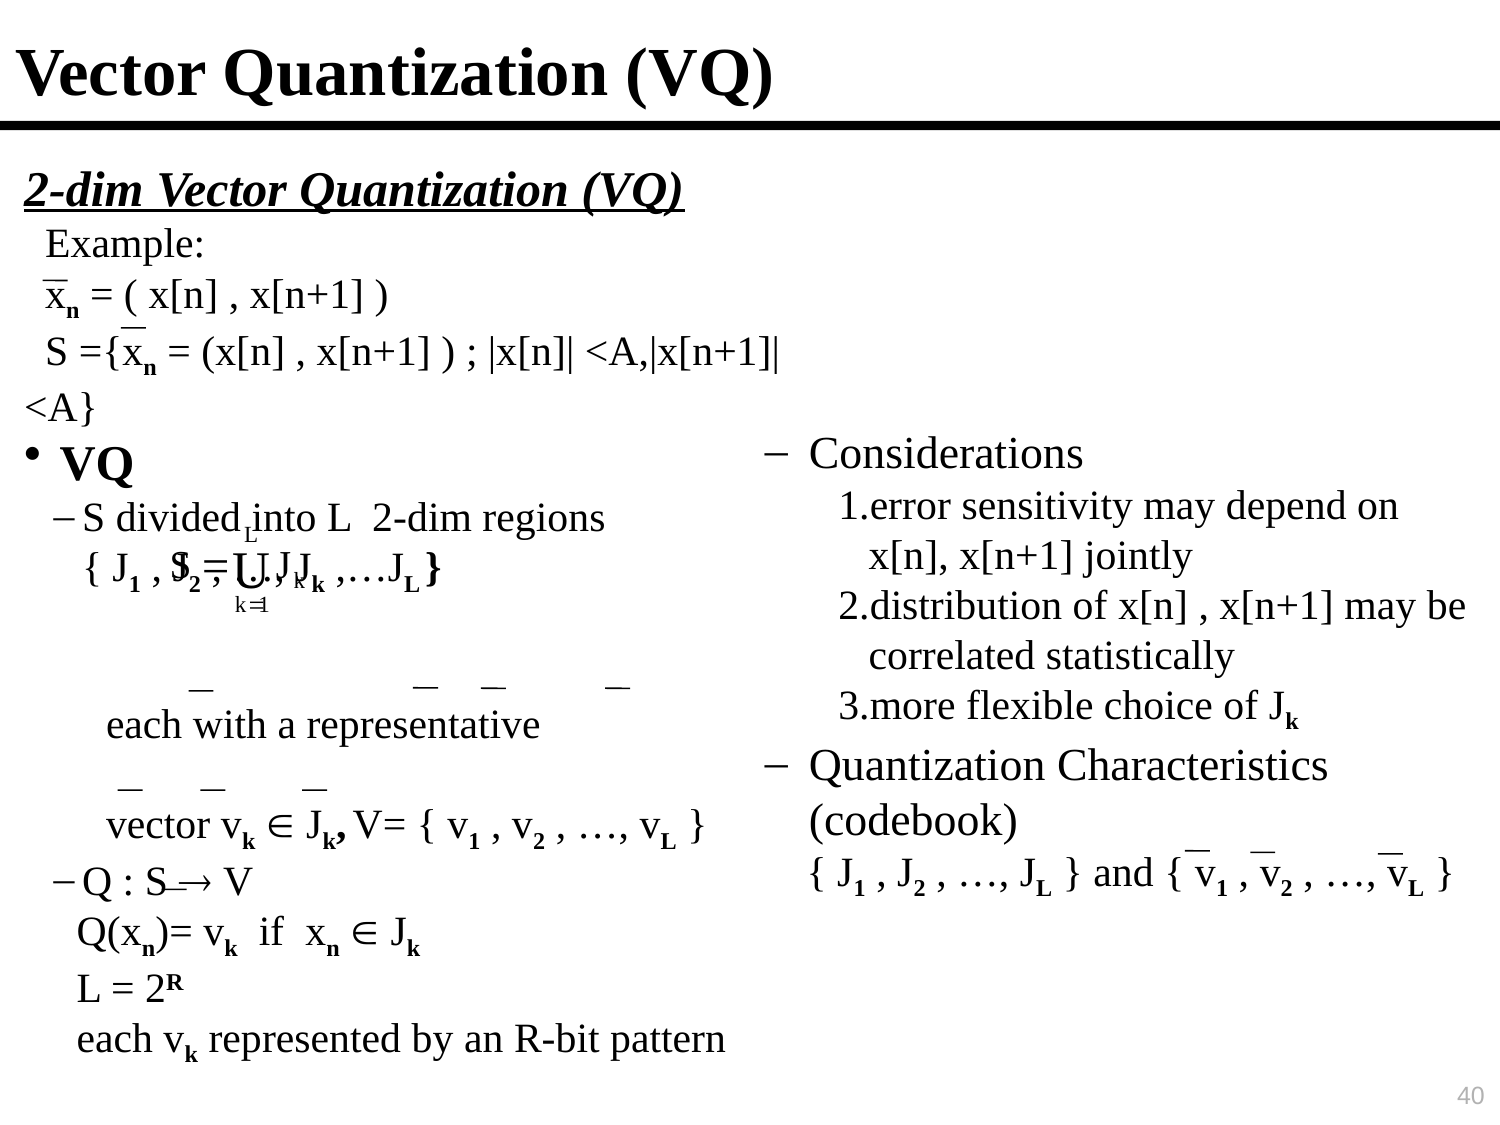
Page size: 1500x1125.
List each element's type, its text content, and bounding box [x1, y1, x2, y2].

text_box Considerations error sensitivity may depend on x[n], x[n+1] jointly distribution of x[n] , x[n+1] may be correlated statistically more flexible choice of Jk Quantization Characteristics (codebook) { J1 , J2 , …, JL } and { v1 , v2 , …, vL } [857, 415, 1500, 909]
title Vector Quantization (VQ) [0, 19, 1350, 112]
slide_number 40 [1162, 1065, 1500, 1125]
text_box 2-dim Vector Quantization (VQ) Example: xn = ( x[n] , x[n+1] ) S ={xn = (x[n] , x[n+1] ) ; |x[n]| <A,|x[n+1]|<A} VQ S divided into L 2-dim regions { J1 , J2 , …, Jk ,…JL } each with a representative vector vk  Jk, V= { v1 , v2 , …, vL } Q : S  V Q(xn)= vk if xn  Jk L = 2R each vk represented by an R-bit pattern [9, 148, 857, 1076]
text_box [165, 515, 314, 622]
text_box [1184, 850, 1404, 855]
